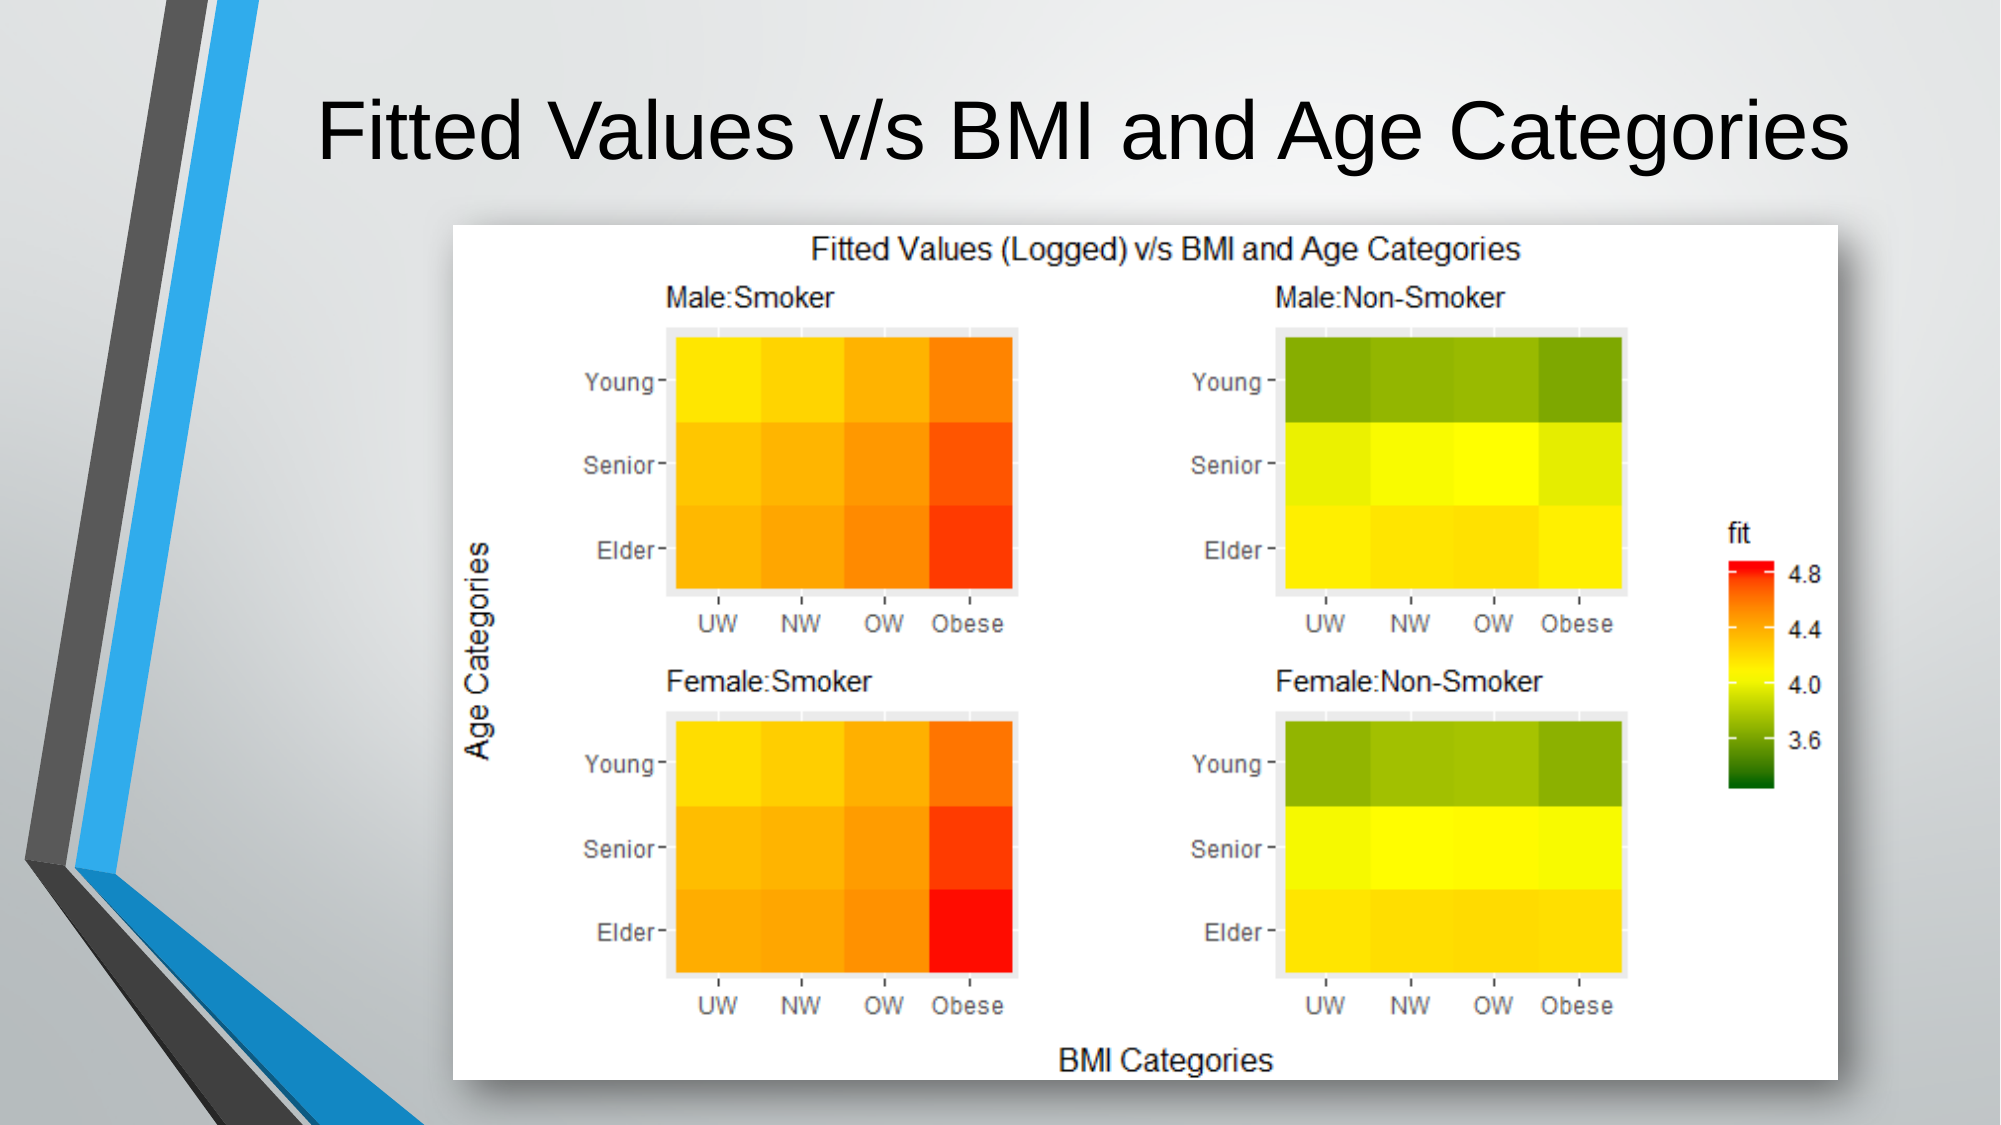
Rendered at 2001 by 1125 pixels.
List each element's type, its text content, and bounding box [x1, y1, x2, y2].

title Fitted Values v/s BMI and Age Categories [262, 0, 1906, 270]
picture [452, 224, 1838, 1080]
